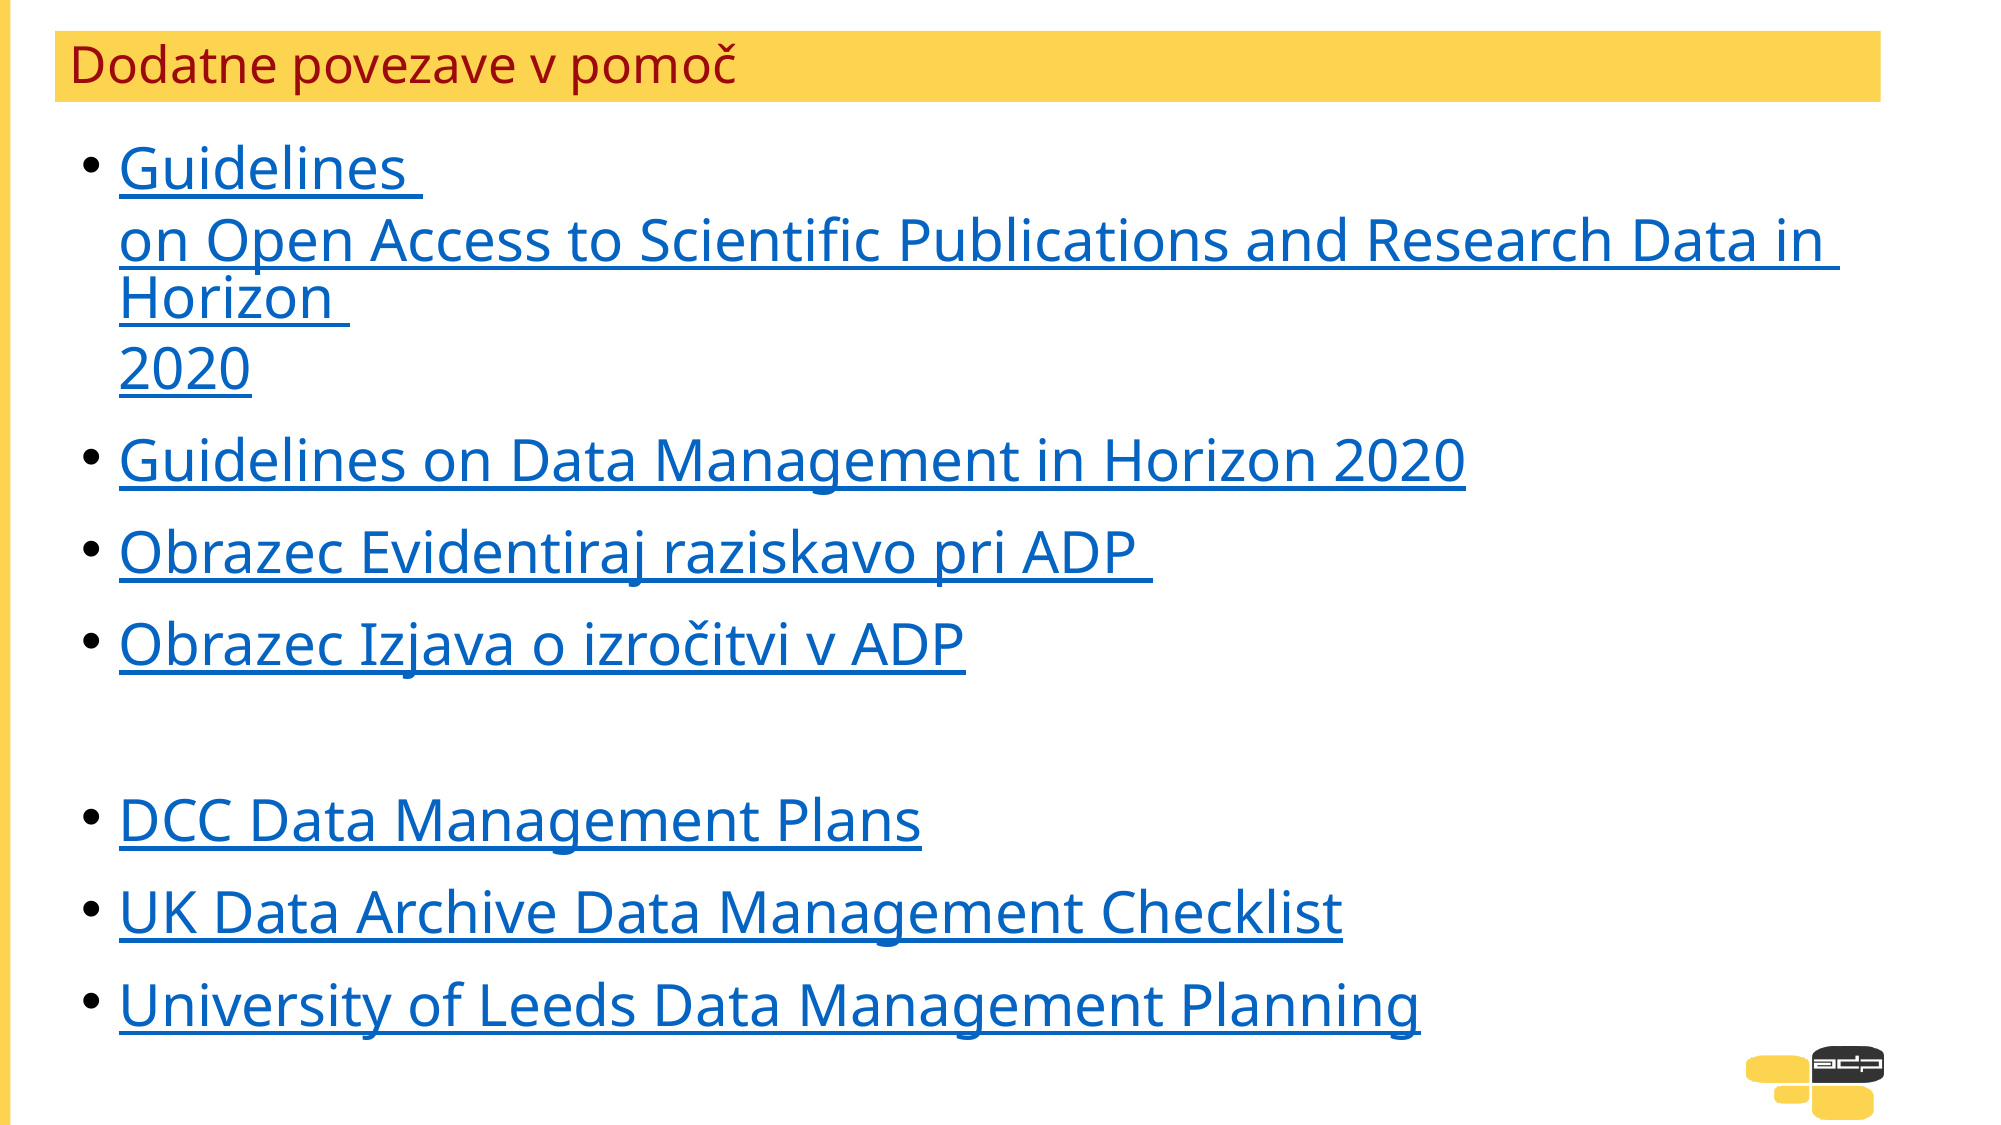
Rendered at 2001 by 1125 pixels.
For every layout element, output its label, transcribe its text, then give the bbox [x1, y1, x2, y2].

picture [1746, 1046, 1884, 1120]
title Dodatne povezave v pomoč [55, 30, 1881, 102]
list Guidelines on Open Access to Scientific Publications and Research Data in Horizon 2020 Guidelines on Data Management in Horizon 2020 Obrazec Evidentiraj raziskavo pri ADP Obrazec Izjava o izročitvi v ADP DCC Data Management Plans UK Data Archive Data Management Checklist University of Leeds Data Management Planning [66, 125, 1867, 1012]
